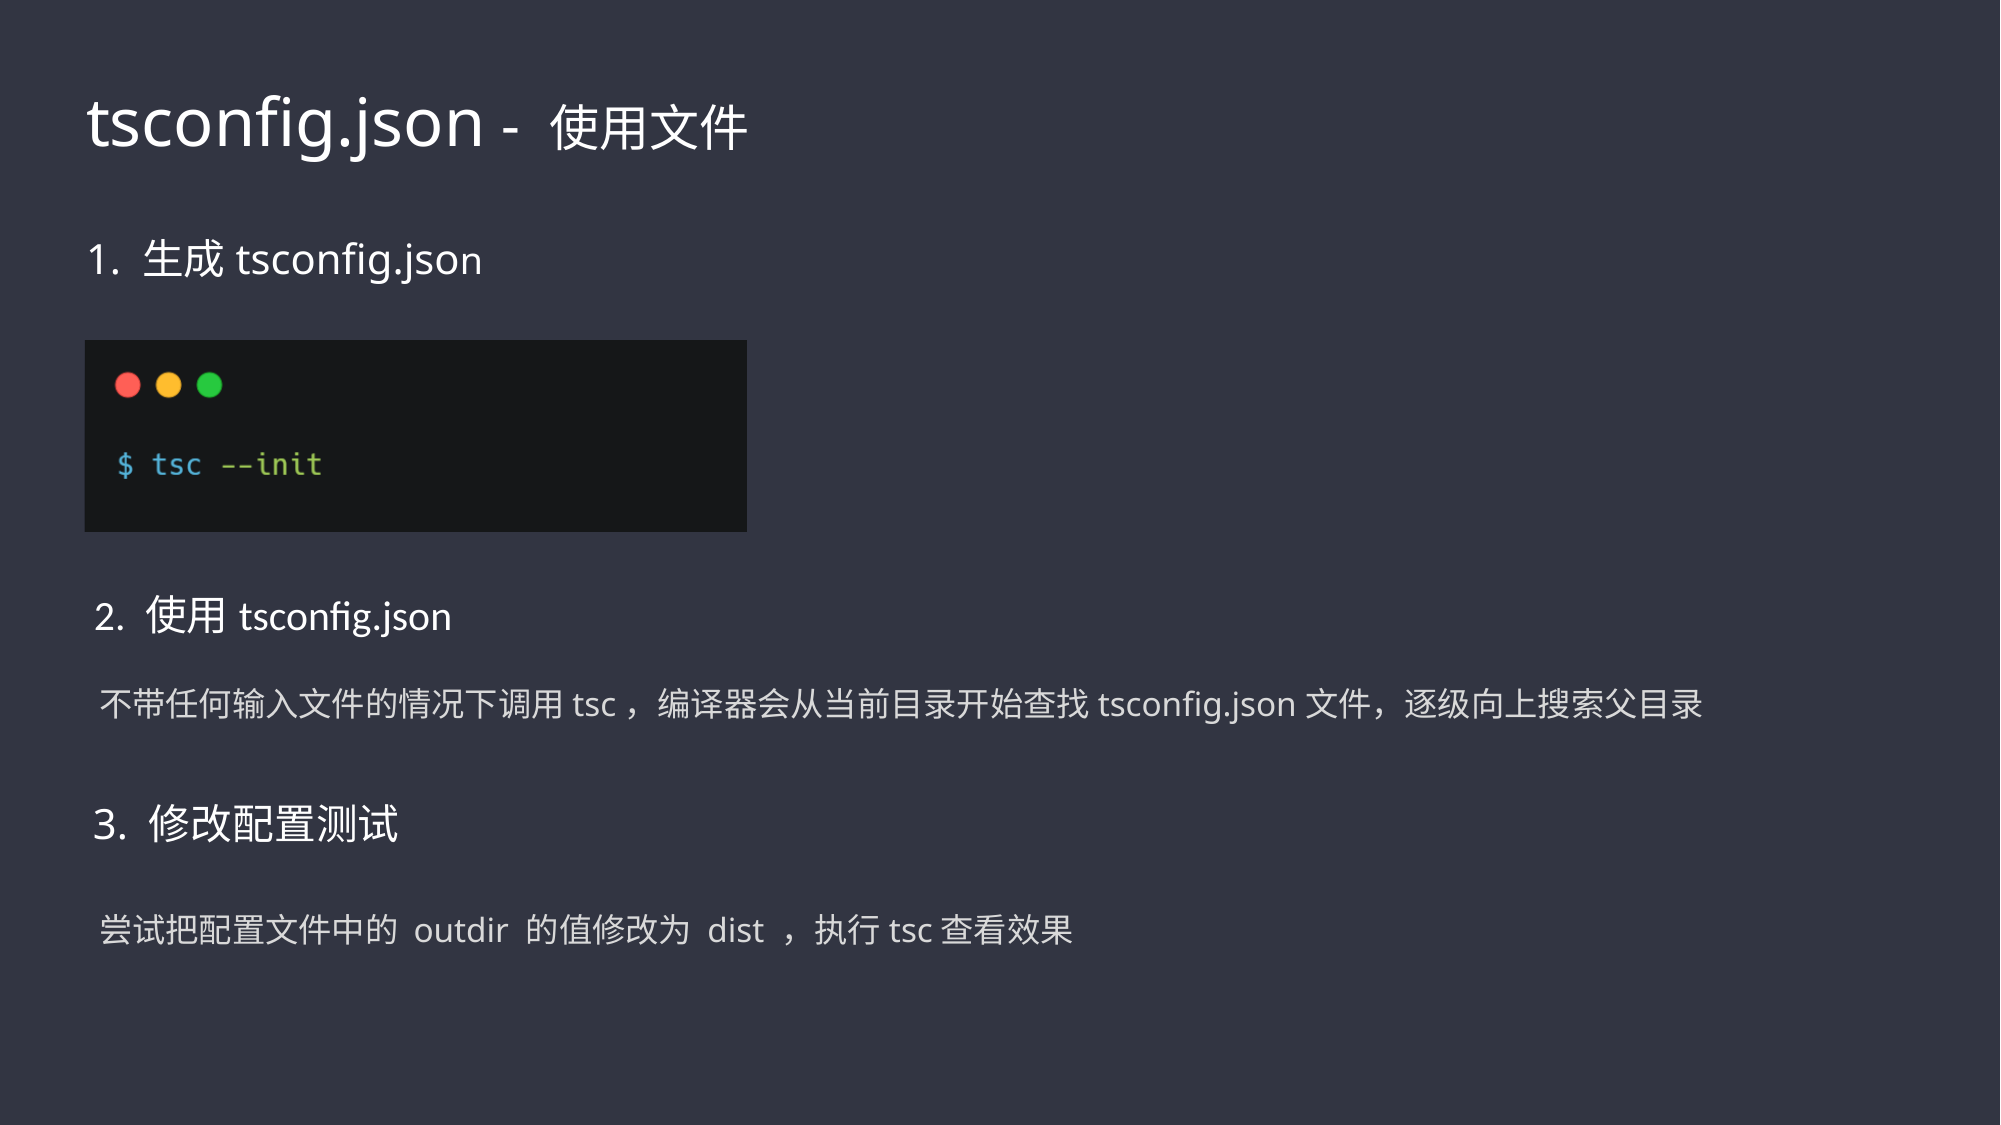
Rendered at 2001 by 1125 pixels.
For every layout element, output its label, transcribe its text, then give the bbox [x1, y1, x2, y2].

text_box 2. 使用tsconfig.json [79, 581, 1562, 647]
text_box 尝试把配置文件中的 outdir 的值修改为 dist ，执行tsc查看效果 [84, 901, 1874, 957]
picture [84, 340, 747, 532]
text_box 1. 生成tsconfig.json [71, 225, 1555, 290]
text_box 3. 修改配置测试 [78, 790, 1562, 856]
text_box 不带任何输入文件的情况下调用tsc，编译器会从当前目录开始查找tsconfig.json文件，逐级向上搜索父目录 [84, 675, 1874, 771]
text_box tsconfig.json - 使用文件 [71, 72, 900, 167]
